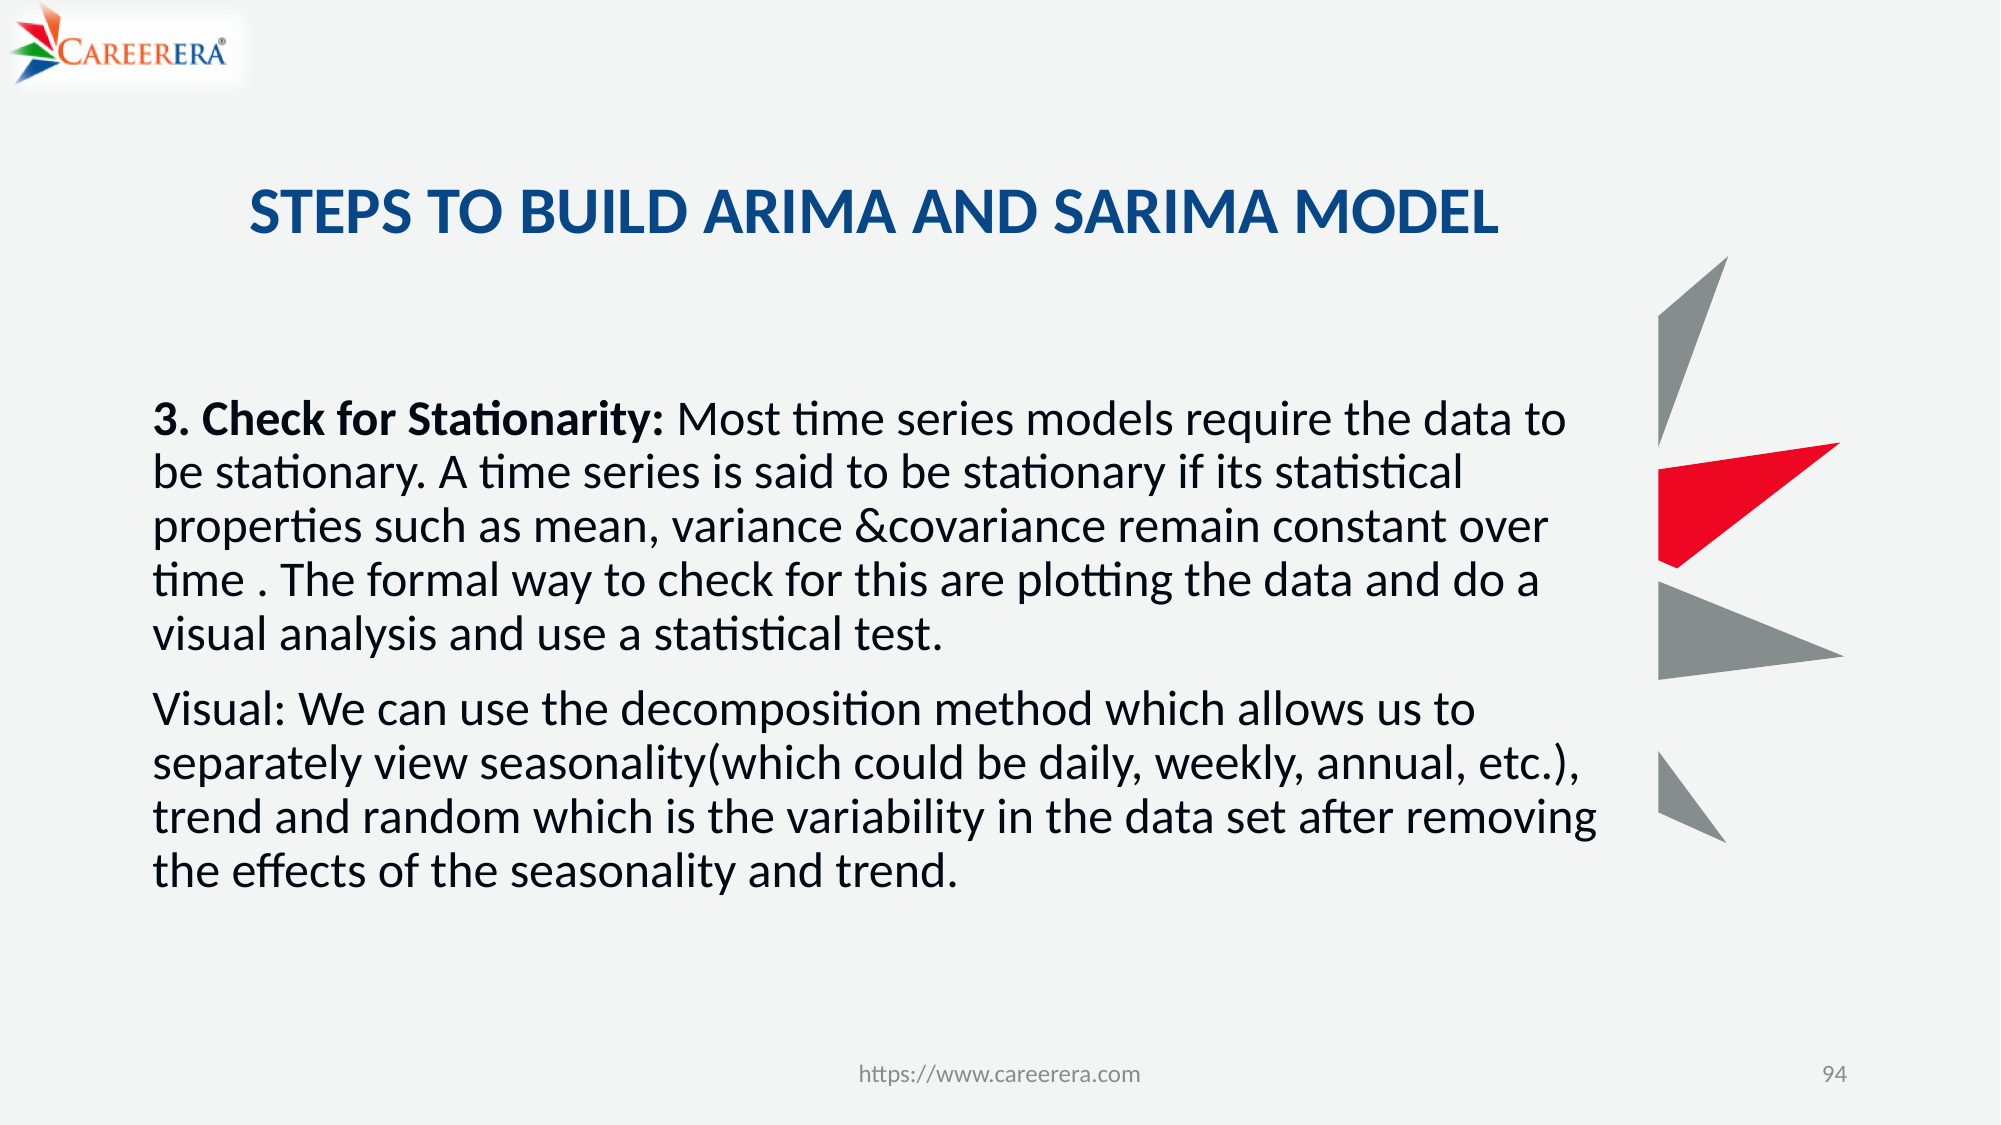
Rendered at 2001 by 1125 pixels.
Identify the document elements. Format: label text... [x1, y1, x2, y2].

picture [0, 0, 262, 104]
slide_number 94 [1412, 1042, 1863, 1103]
list 3. Check for Stationarity: Most time series models require the data to be stationary. A time series is said to be stationary if its statistical properties such as mean, variance &covariance remain constant over time . The formal way to check for this are plotting the data and do a visual analysis and use a statistical test. Visual: We can use the decomposition method which allows us to separately view seasonality(which could be daily, weekly, annual, etc.), trend and random which is the variability in the data set after removing the effects of the seasonality and trend. [137, 316, 1622, 974]
title STEPS TO BUILD ARIMA AND SARIMA MODEL [133, 147, 1617, 278]
footer https://www.careerera.com [662, 1042, 1338, 1103]
